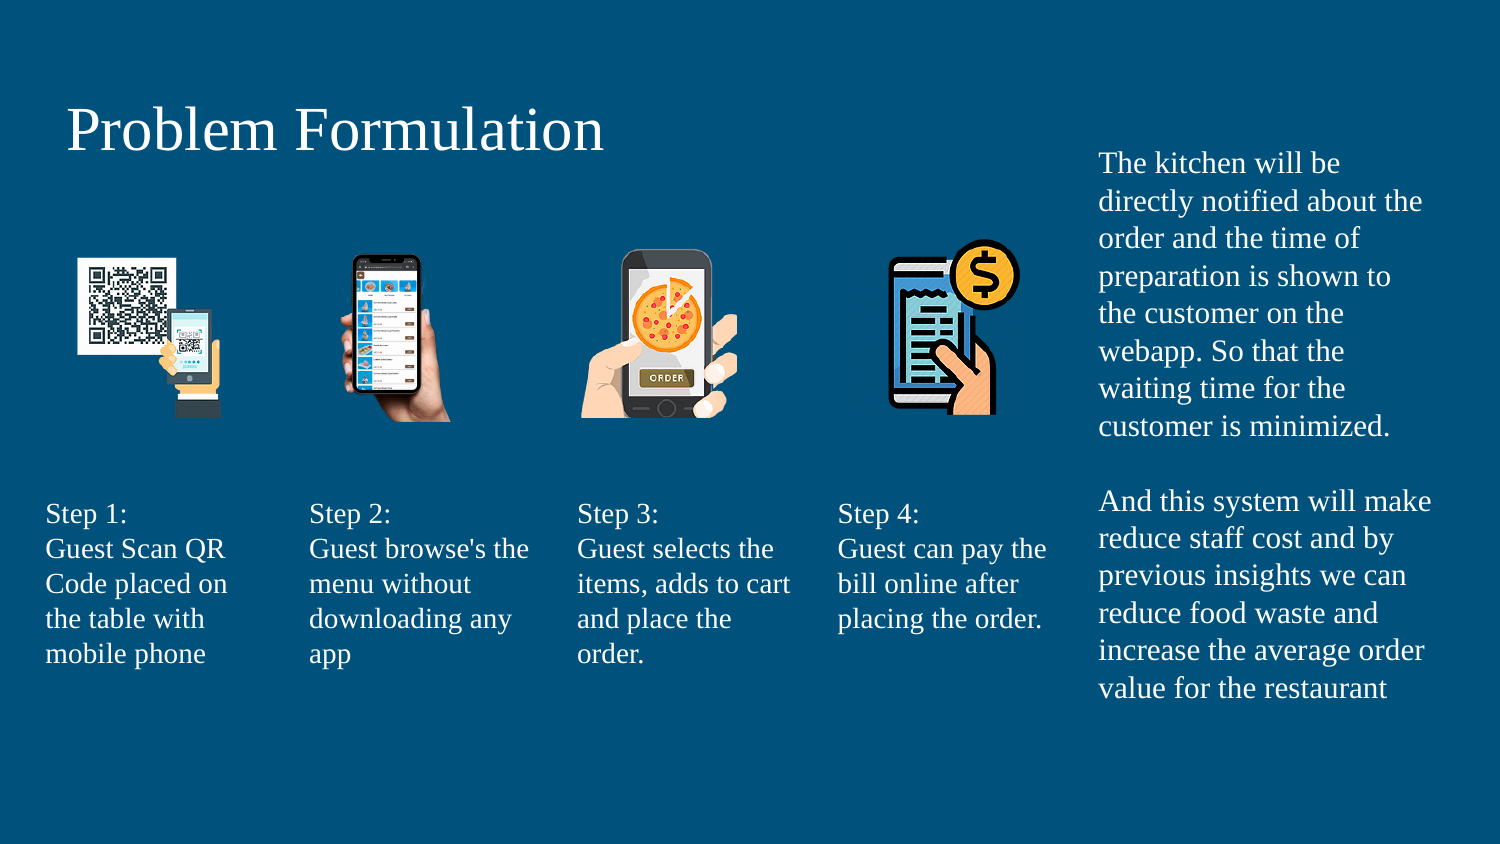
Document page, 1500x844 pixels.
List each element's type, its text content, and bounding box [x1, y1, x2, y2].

text_box Step 1: Guest Scan QR Code placed on the table with mobile phone [30, 479, 284, 685]
text_box Step 3: Guest selects the items, adds to cart and place the order. [562, 479, 816, 685]
text_box The kitchen will be directly notified about the order and the time of preparation is shown to the customer on the webapp. So that the waiting time for the customer is minimized. And this system will make reduce staff cost and by previous insights we can reduce food waste and increase the average order value for the restaurant [1083, 127, 1449, 720]
title Problem Formulation [51, 72, 1449, 167]
picture [582, 249, 736, 417]
text_box Step 2: Guest browse's the menu without downloading any app [294, 479, 548, 685]
picture [341, 255, 449, 422]
picture [78, 258, 220, 417]
picture [889, 240, 1019, 414]
text_box Step 4: Guest can pay the bill online after placing the order. [822, 479, 1076, 685]
